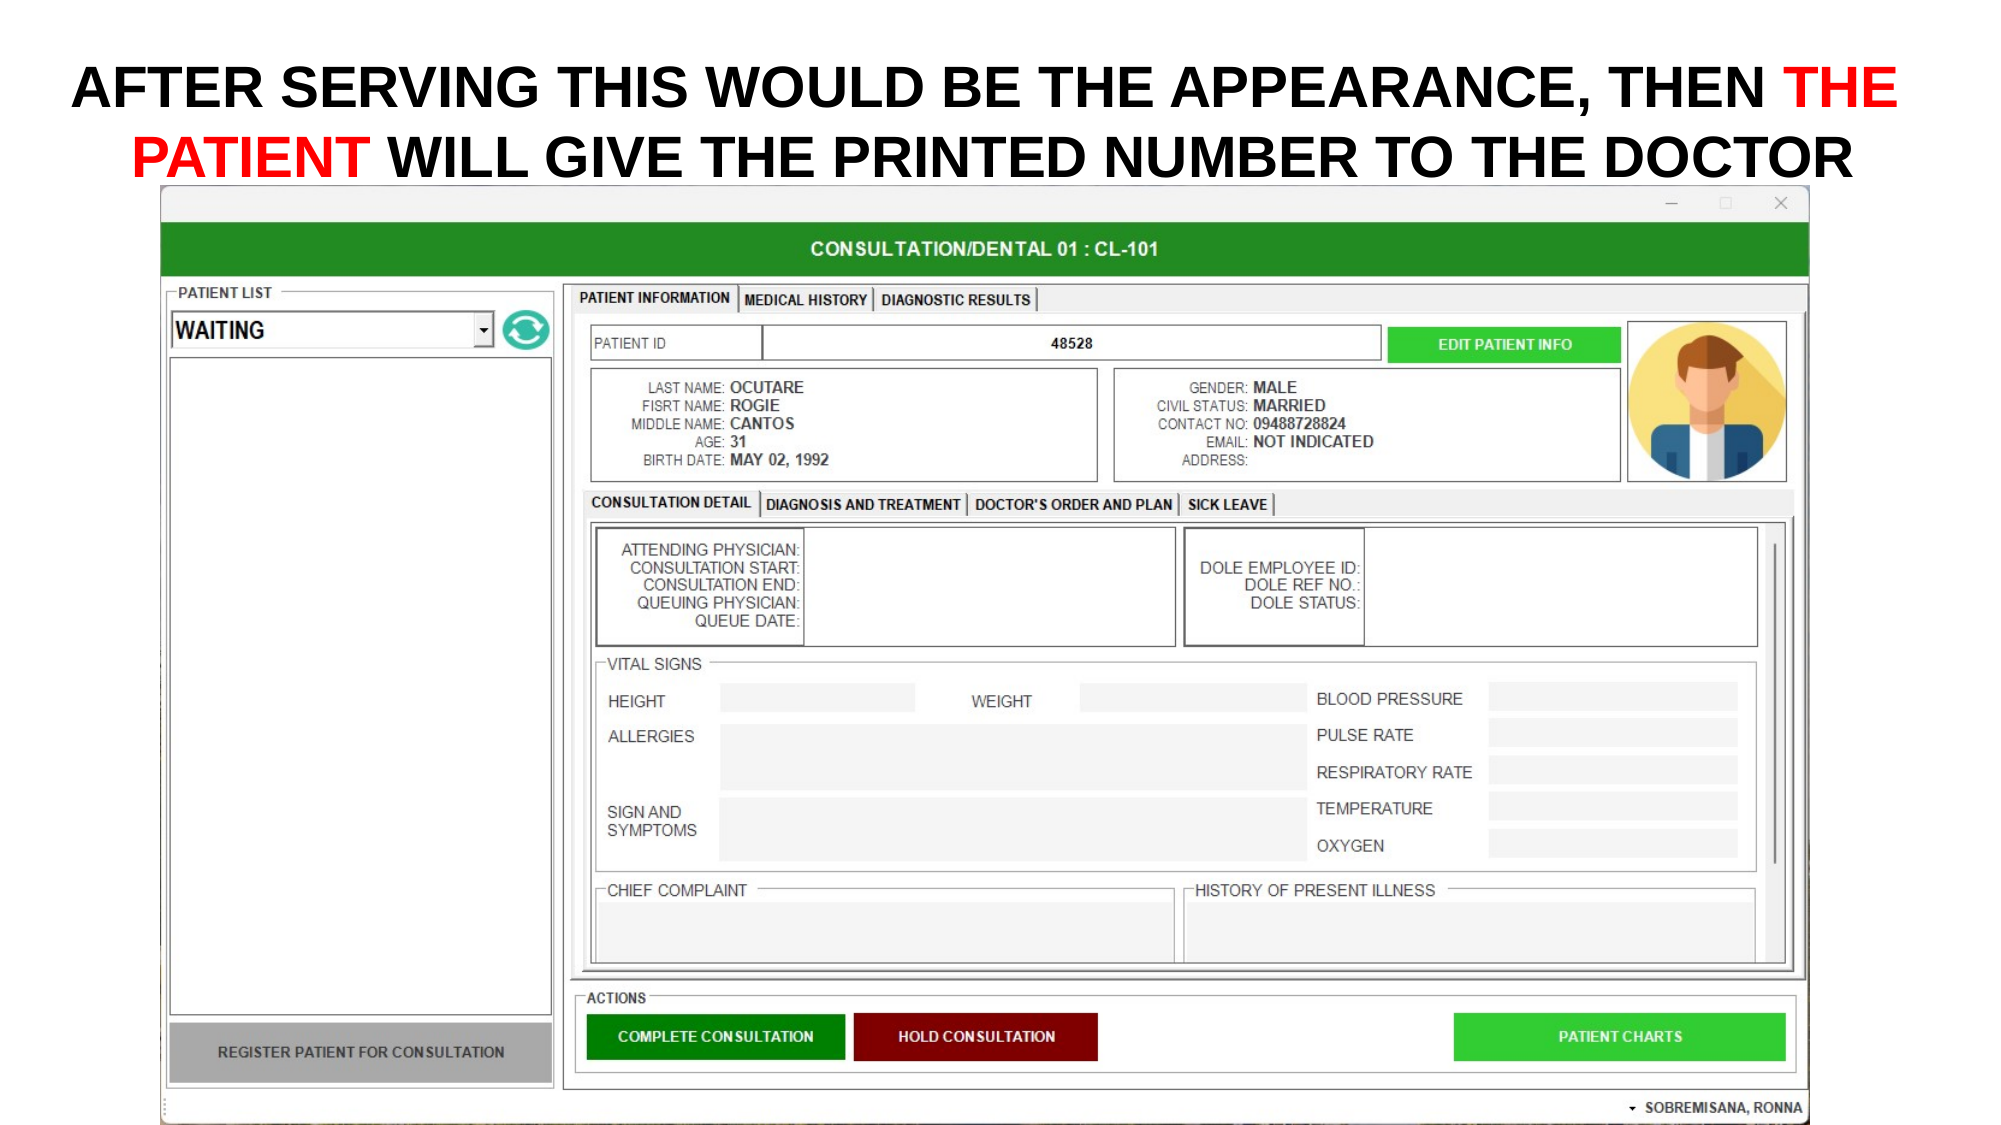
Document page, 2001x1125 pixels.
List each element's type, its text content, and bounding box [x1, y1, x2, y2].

text_box AFTER SERVING THIS WOULD BE THE APPEARANCE, THEN THE PATIENT WILL GIVE THE PRINTED NUMBER TO THE DOCTOR [50, 53, 1920, 186]
picture [160, 185, 1810, 1125]
